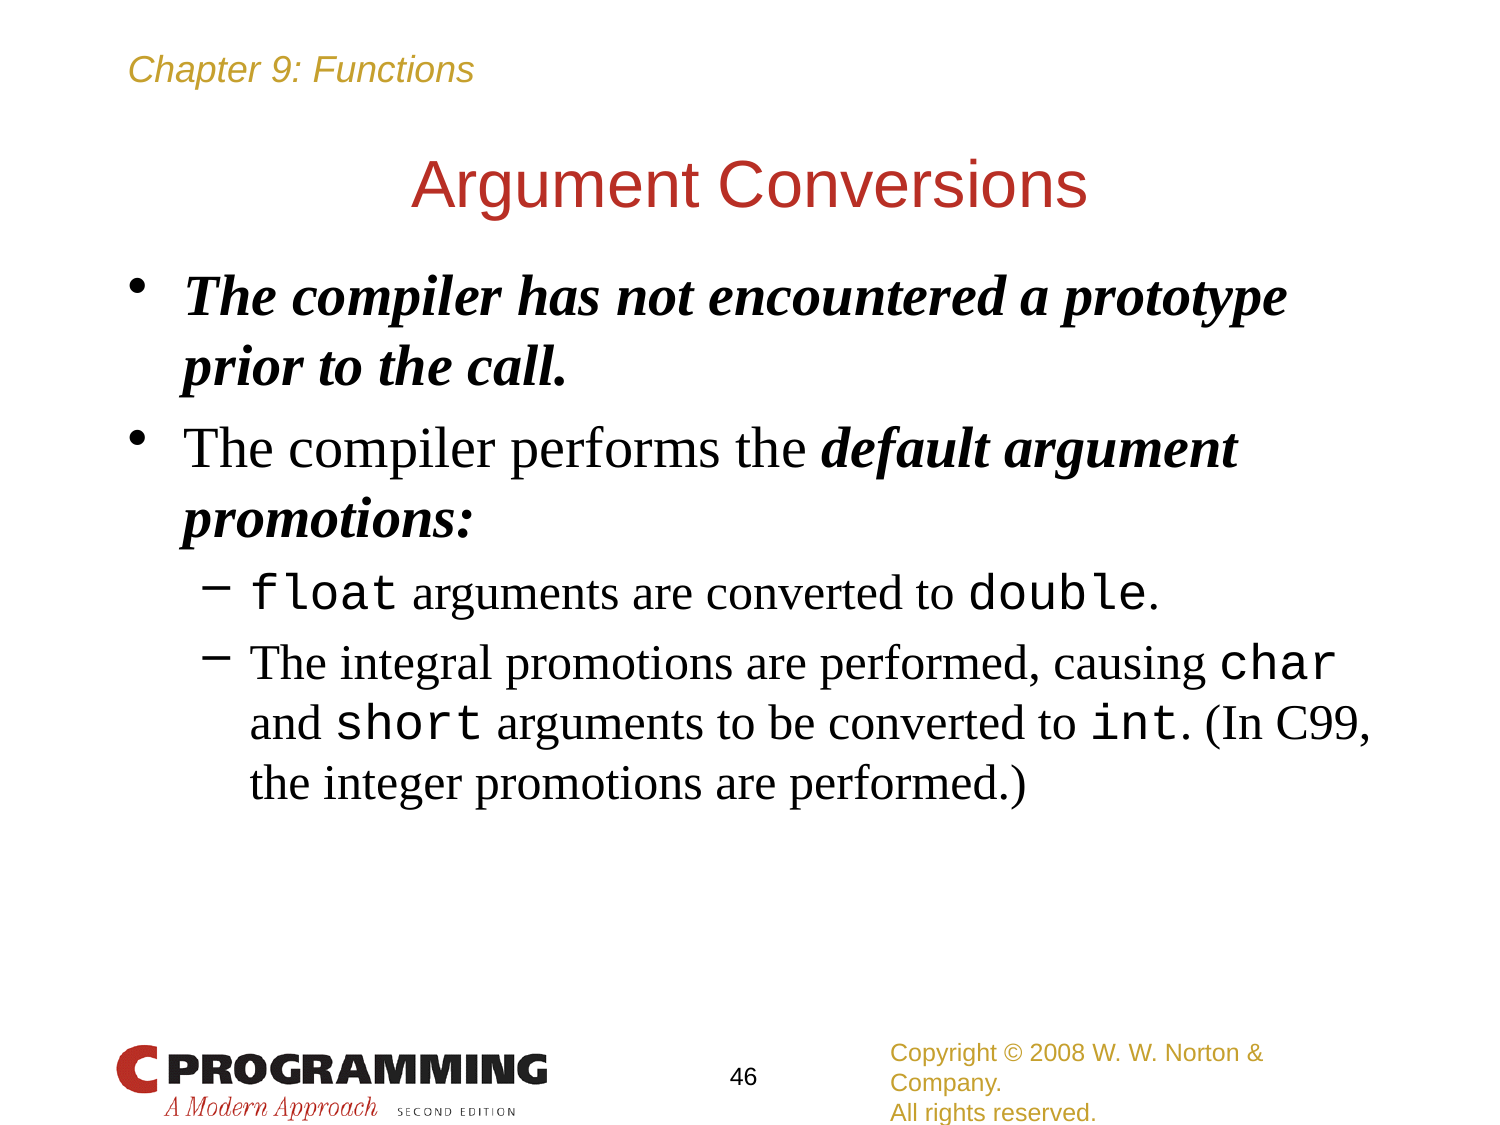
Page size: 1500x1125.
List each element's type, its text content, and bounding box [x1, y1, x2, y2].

list The compiler has not encountered a prototype prior to the call. The compiler performs the default argument promotions: float arguments are converted to double. The integral promotions are performed, causing char and short arguments to be converted to int. (In C99, the integer promotions are performed.) [112, 249, 1388, 1038]
footer Copyright © 2008 W. W. Norton & Company. All rights reserved. [874, 1043, 1388, 1119]
title Argument Conversions [112, 125, 1388, 238]
picture [112, 1041, 550, 1123]
slide_number 46 [687, 1049, 801, 1101]
